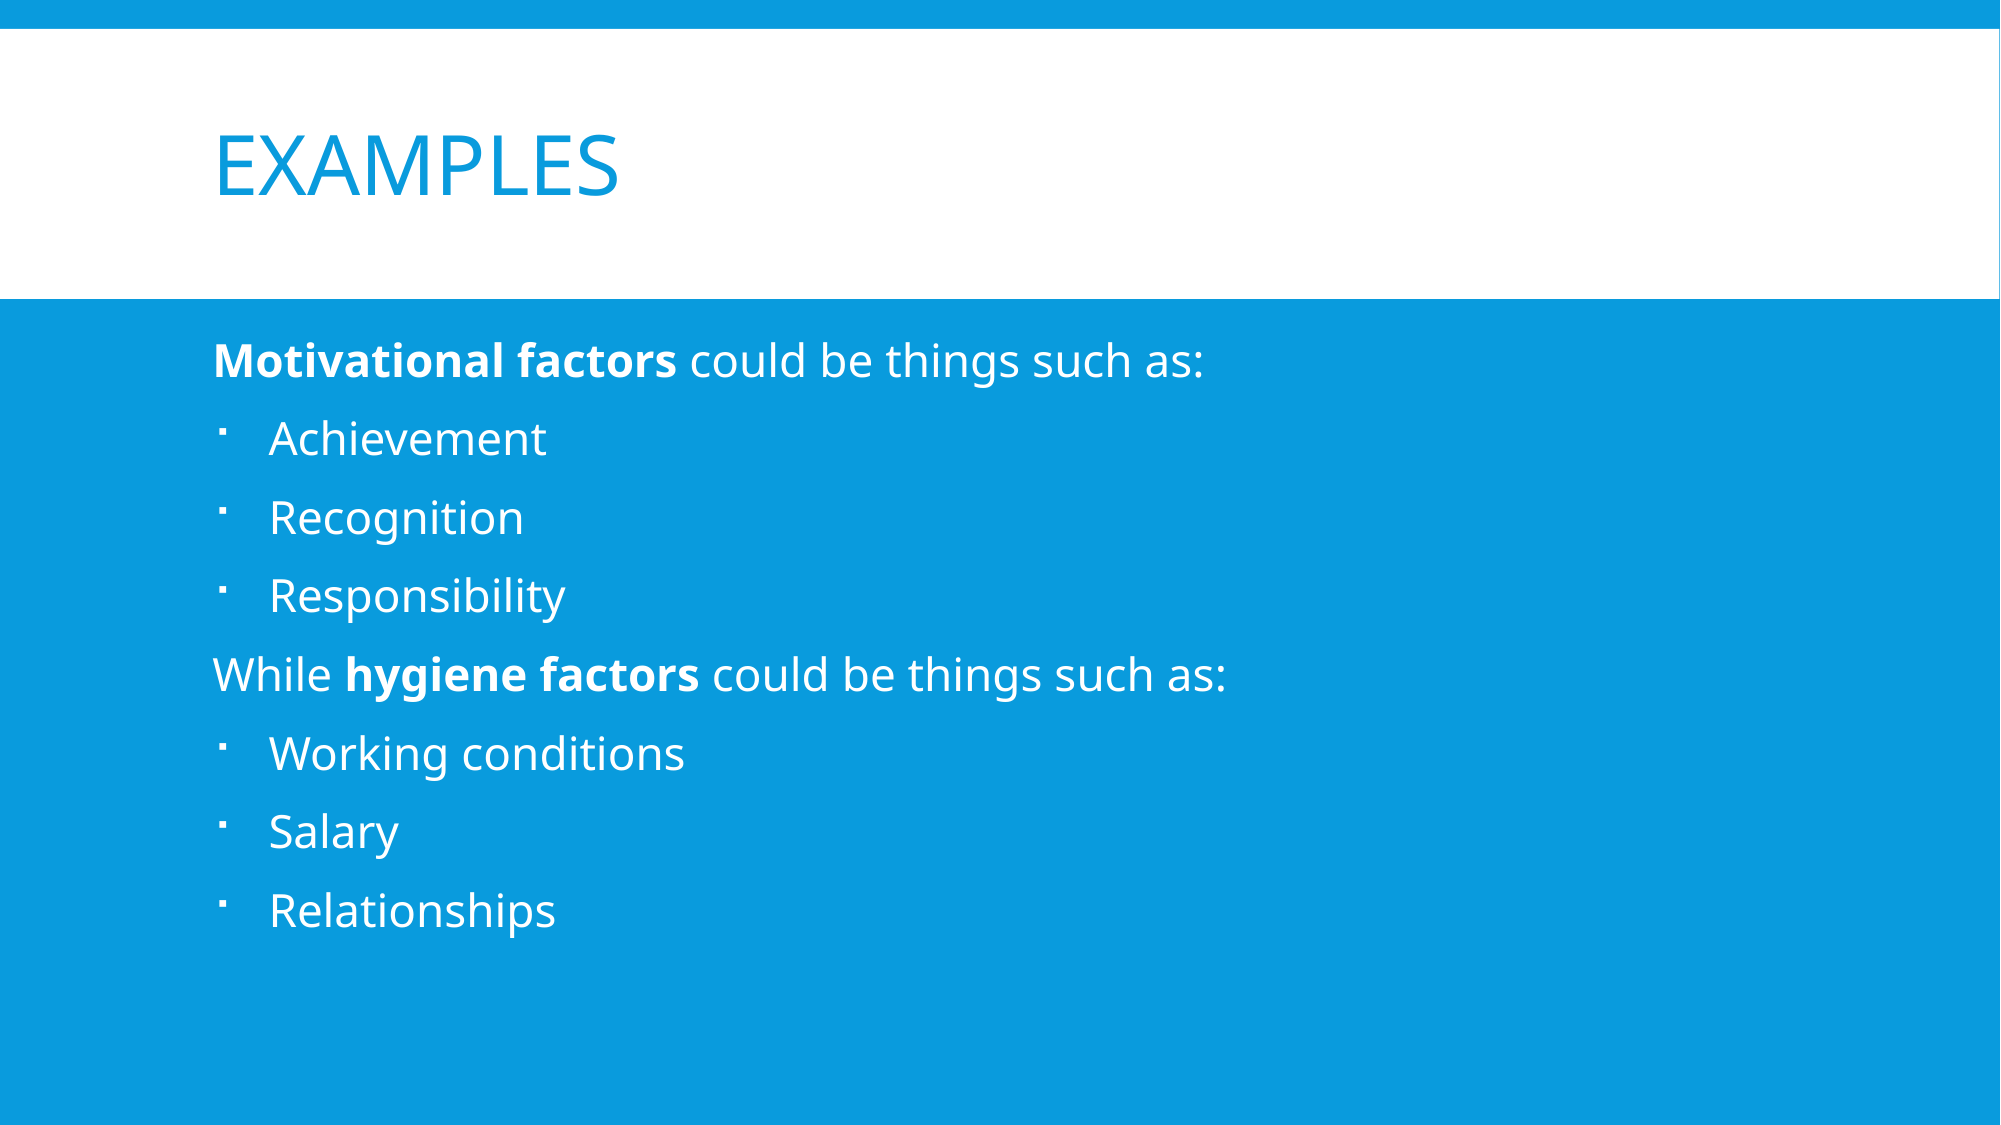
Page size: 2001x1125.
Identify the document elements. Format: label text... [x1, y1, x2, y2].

title examples [197, 46, 1803, 295]
list Motivational factors could be things such as: Achievement Recognition Responsibility While hygiene factors could be things such as: Working conditions Salary Relationships [197, 329, 1803, 1020]
